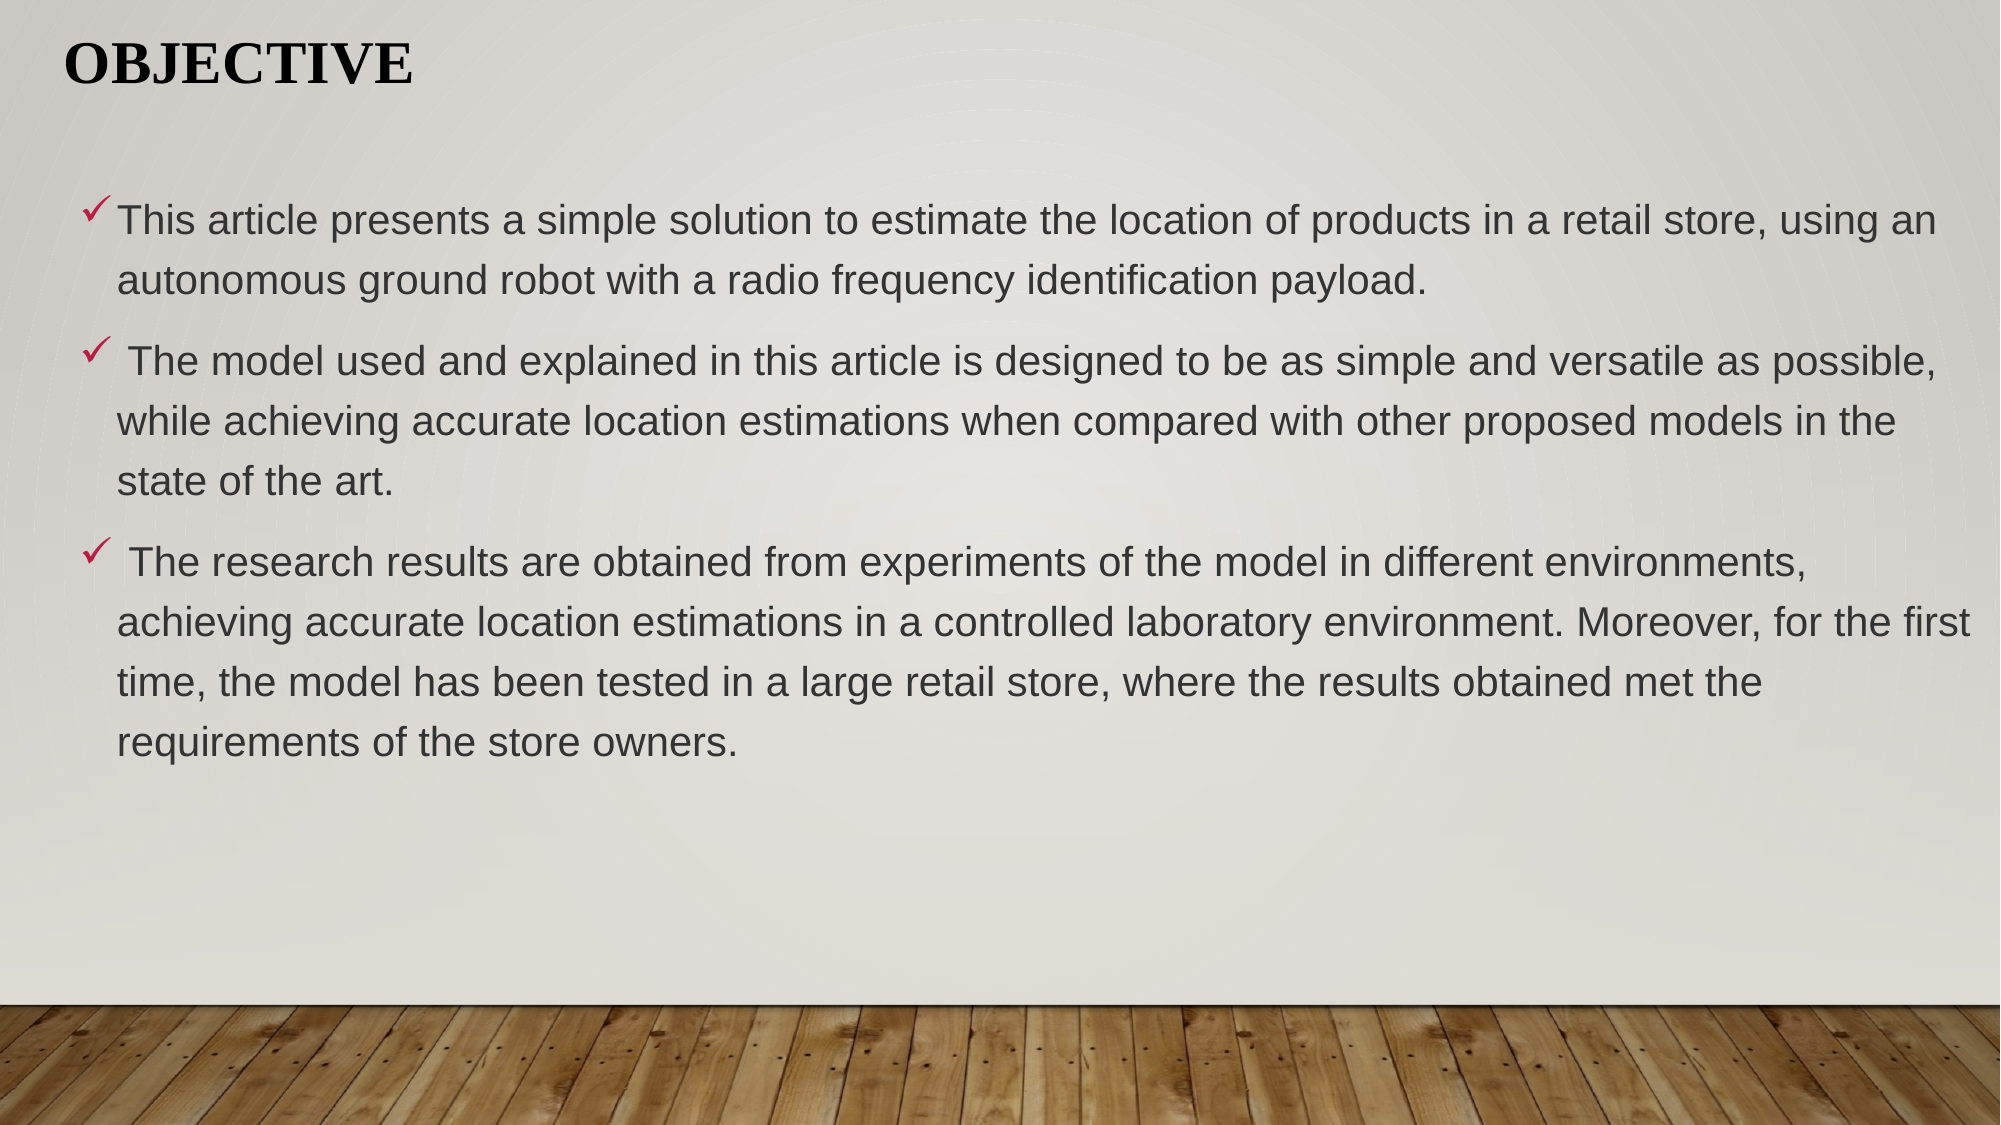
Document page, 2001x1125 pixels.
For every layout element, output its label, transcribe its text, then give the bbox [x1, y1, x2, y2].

picture [0, 1005, 2000, 1125]
list This article presents a simple solution to estimate the location of products in a retail store, using an autonomous ground robot with a radio frequency identification payload. The model used and explained in this article is designed to be as simple and versatile as possible, while achieving accurate location estimations when compared with other proposed models in the state of the art. The research results are obtained from experiments of the model in different environments, achieving accurate location estimations in a controlled laboratory environment. Moreover, for the first time, the model has been tested in a large retail store, where the results obtained met the requirements of the store owners. [64, 104, 2000, 995]
title OBJECTIVE [48, 23, 1750, 104]
